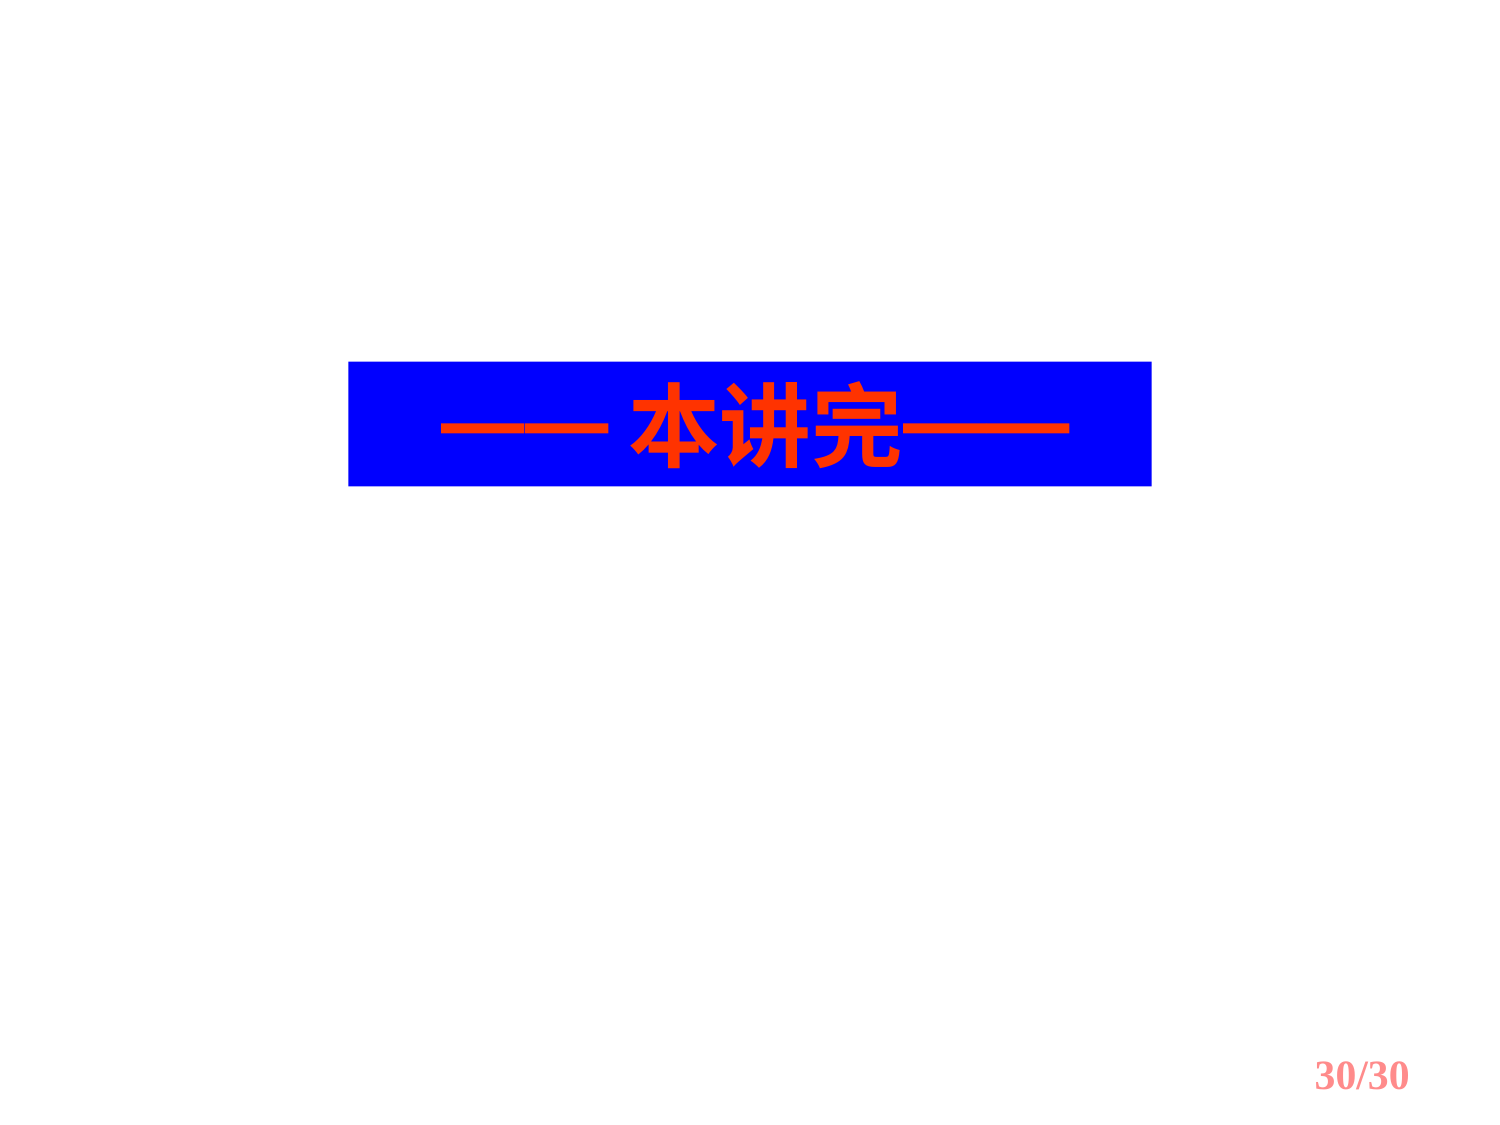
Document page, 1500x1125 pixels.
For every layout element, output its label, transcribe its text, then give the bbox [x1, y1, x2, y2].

text_box ━━本讲完━━ [348, 361, 1152, 487]
slide_number 30/30 [1074, 1042, 1425, 1103]
